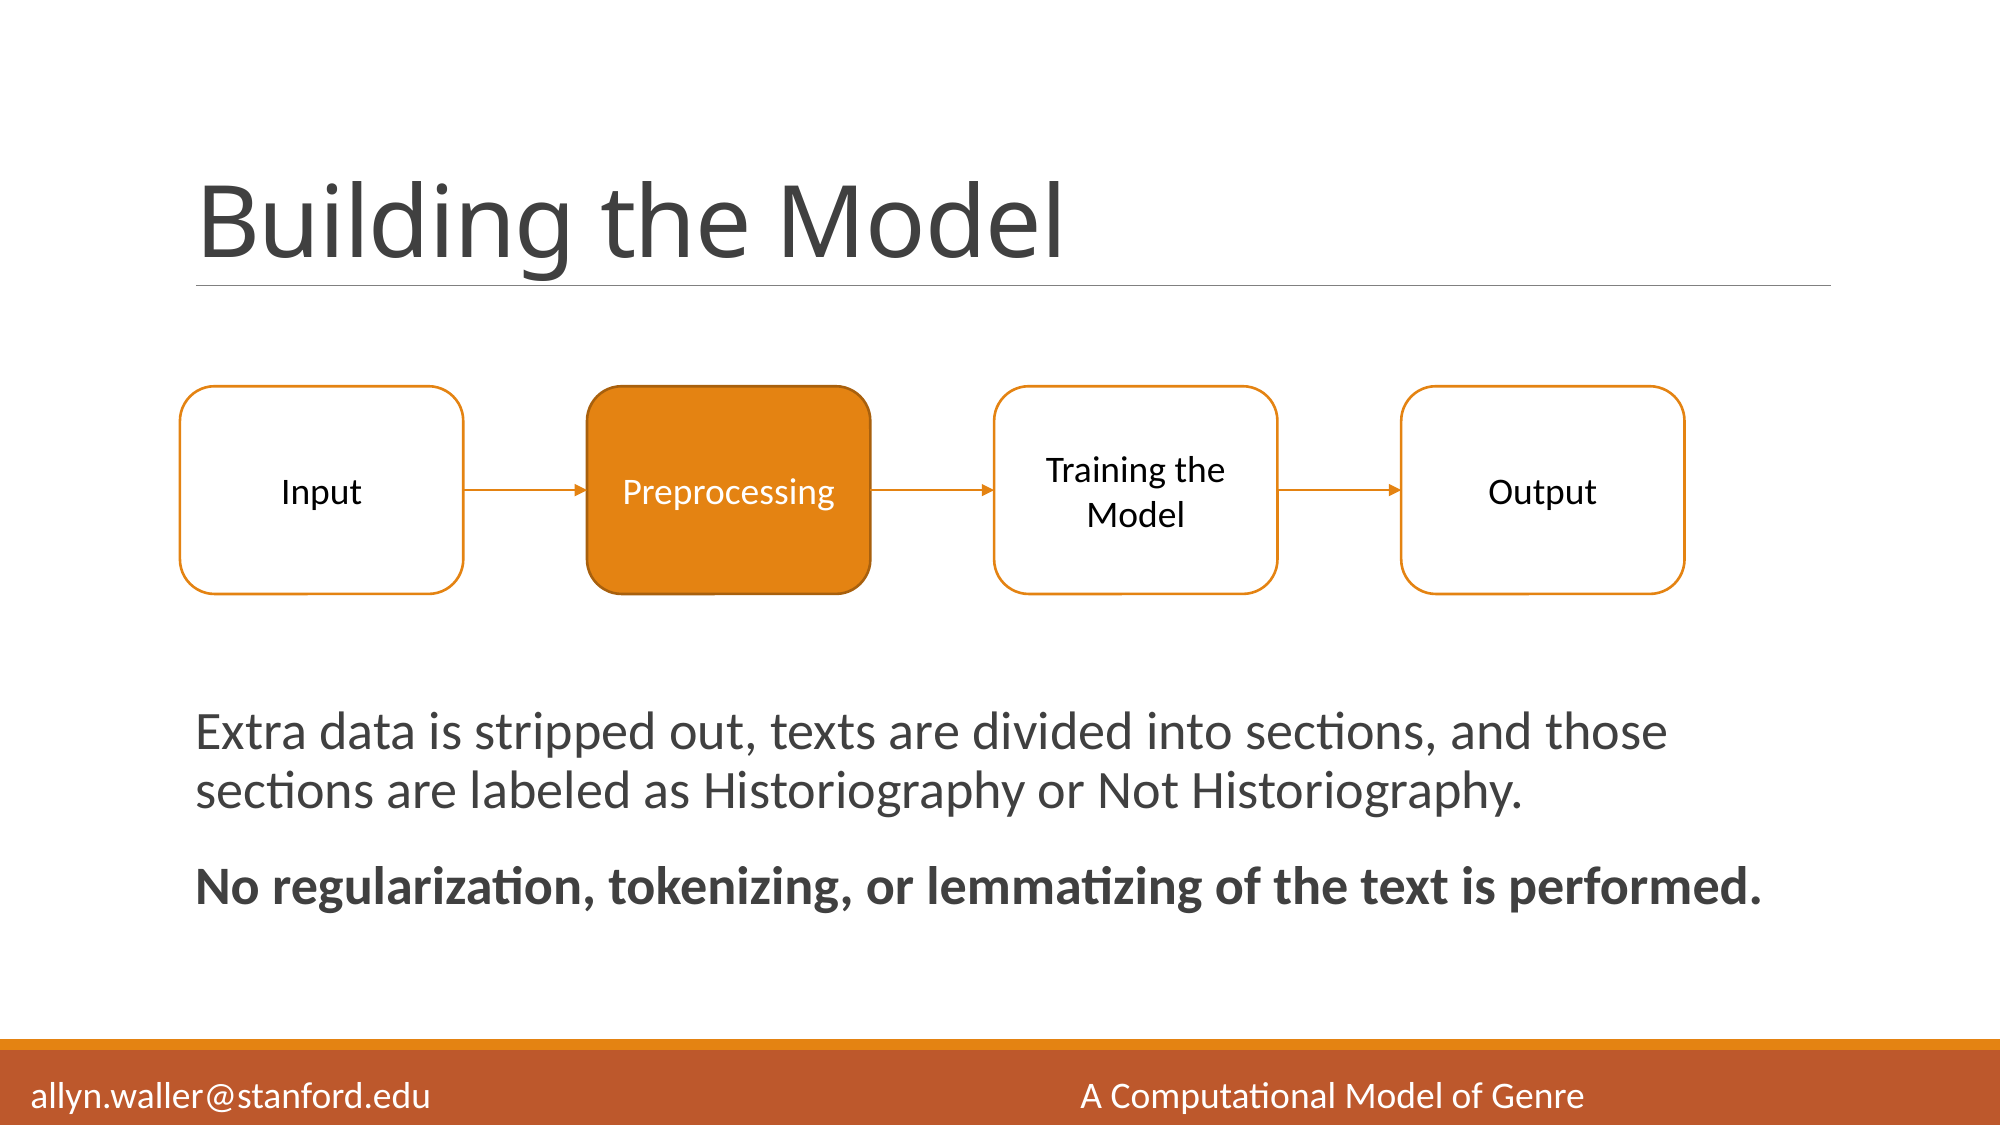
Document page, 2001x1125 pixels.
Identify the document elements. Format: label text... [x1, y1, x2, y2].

text_box allyn.waller@stanford.edu A Computational Model of Genre SCS 2021 [15, 1063, 2000, 1125]
text_box Output [1399, 384, 1686, 596]
list Extra data is stripped out, texts are divided into sections, and those sections are labeled as Historiography or Not Historiography. No regularization, tokenizing, or lemmatizing of the text is performed. [180, 695, 1830, 963]
title Building the Model [180, 47, 1830, 285]
text_box Training the Model [992, 384, 1279, 596]
text_box Input [178, 384, 465, 596]
text_box Preprocessing [585, 384, 872, 596]
